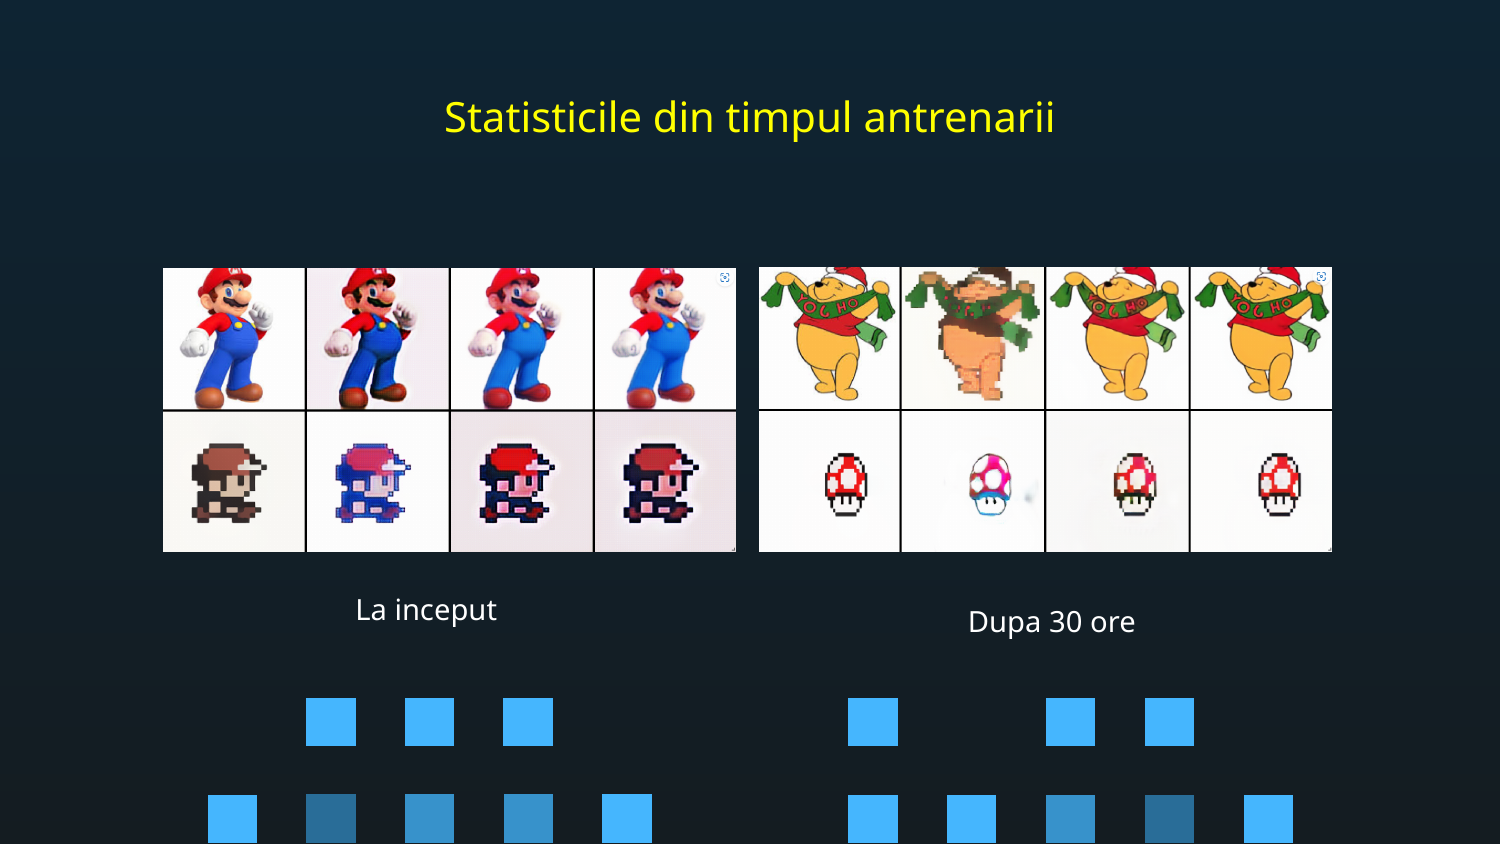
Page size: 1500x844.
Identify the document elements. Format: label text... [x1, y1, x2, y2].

subtitle Dupa 30 ore [931, 588, 1172, 663]
picture [759, 267, 1332, 553]
subtitle La inceput [328, 576, 524, 663]
picture [163, 268, 736, 553]
title Statisticile din timpul antrenarii [117, 88, 1383, 144]
